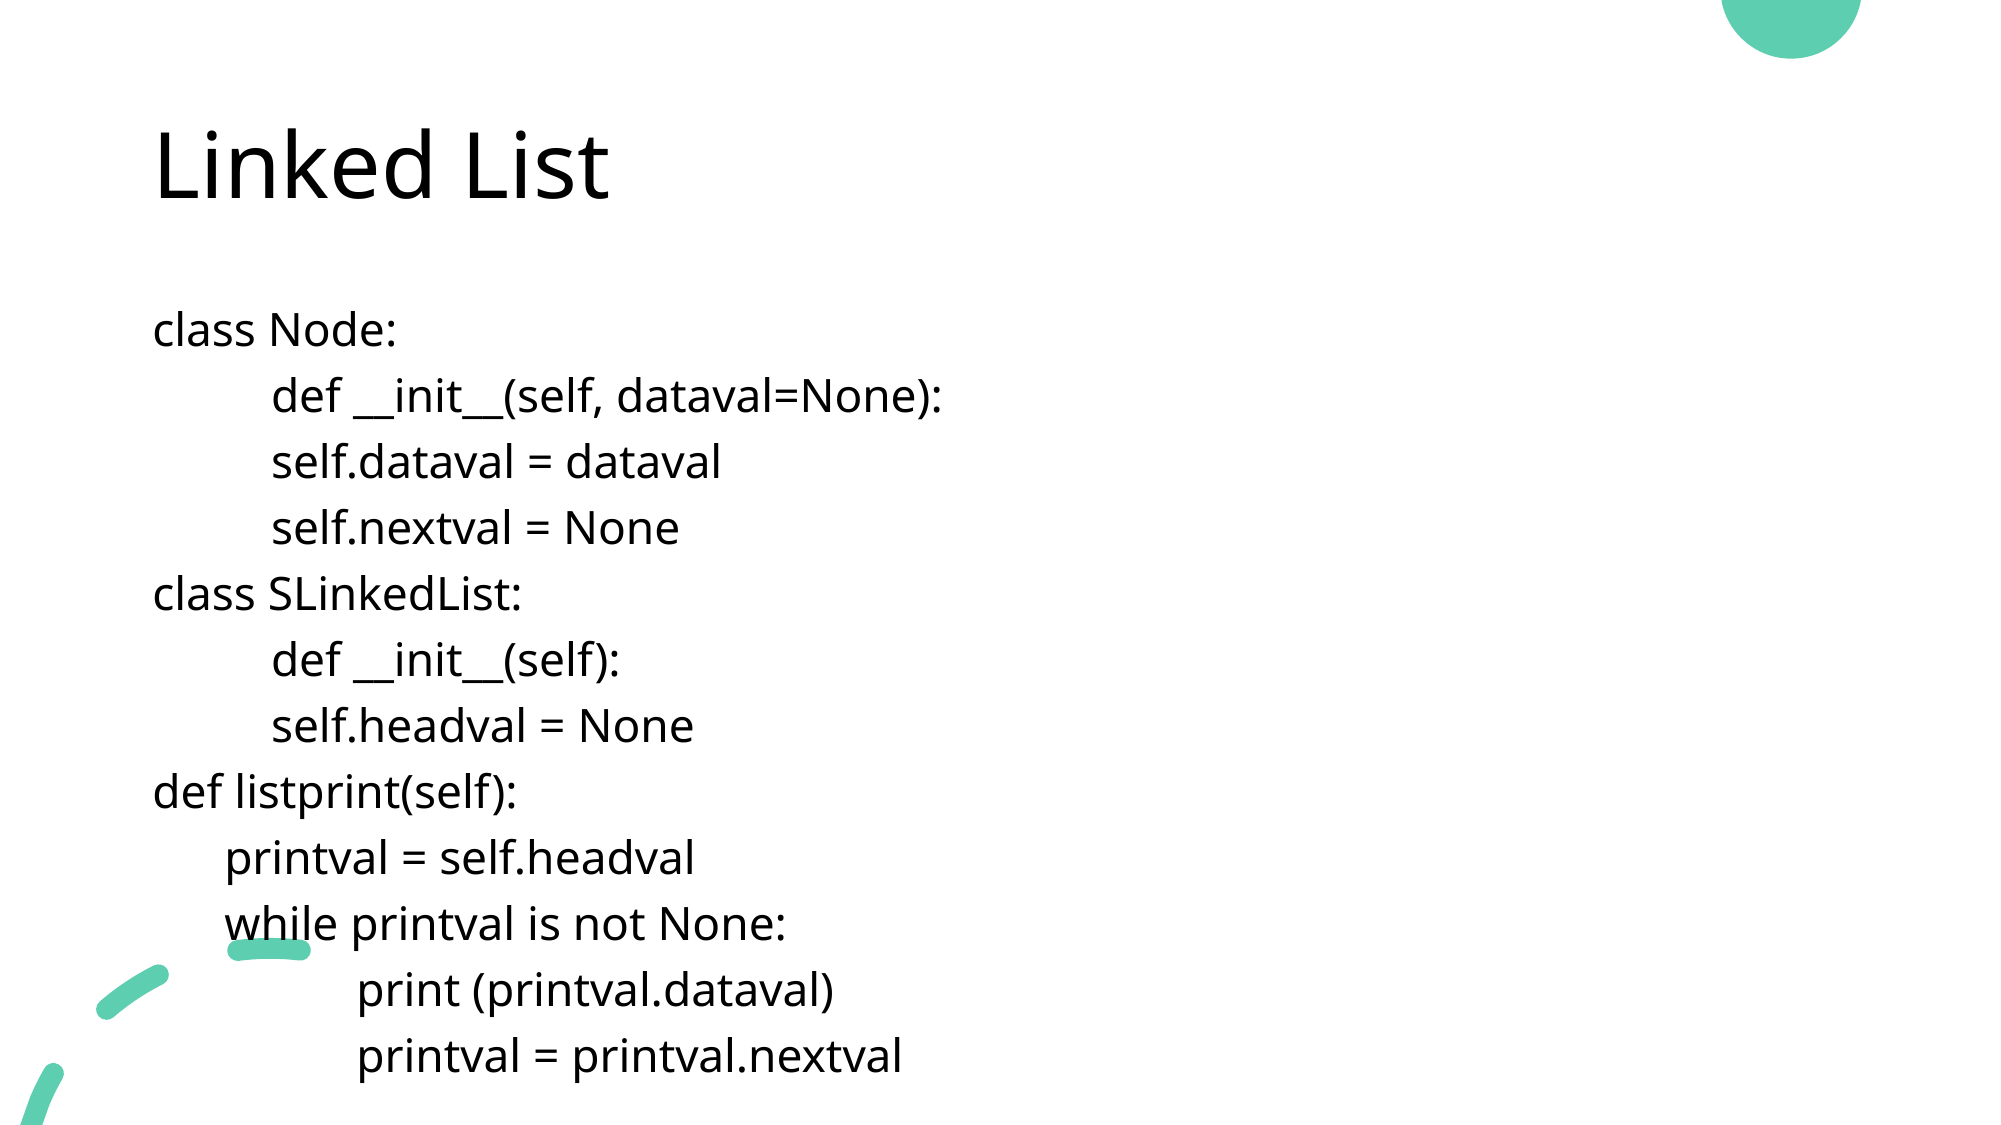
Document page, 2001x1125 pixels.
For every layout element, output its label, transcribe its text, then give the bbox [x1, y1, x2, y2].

list class Node: def __init__(self, dataval=None): self.dataval = dataval self.nextval = None class SLinkedList: def __init__(self): self.headval = None def listprint(self): printval = self.headval while printval is not None: print (printval.dataval) printval = printval.nextval [137, 299, 1863, 1095]
title Linked List [137, 59, 1863, 278]
